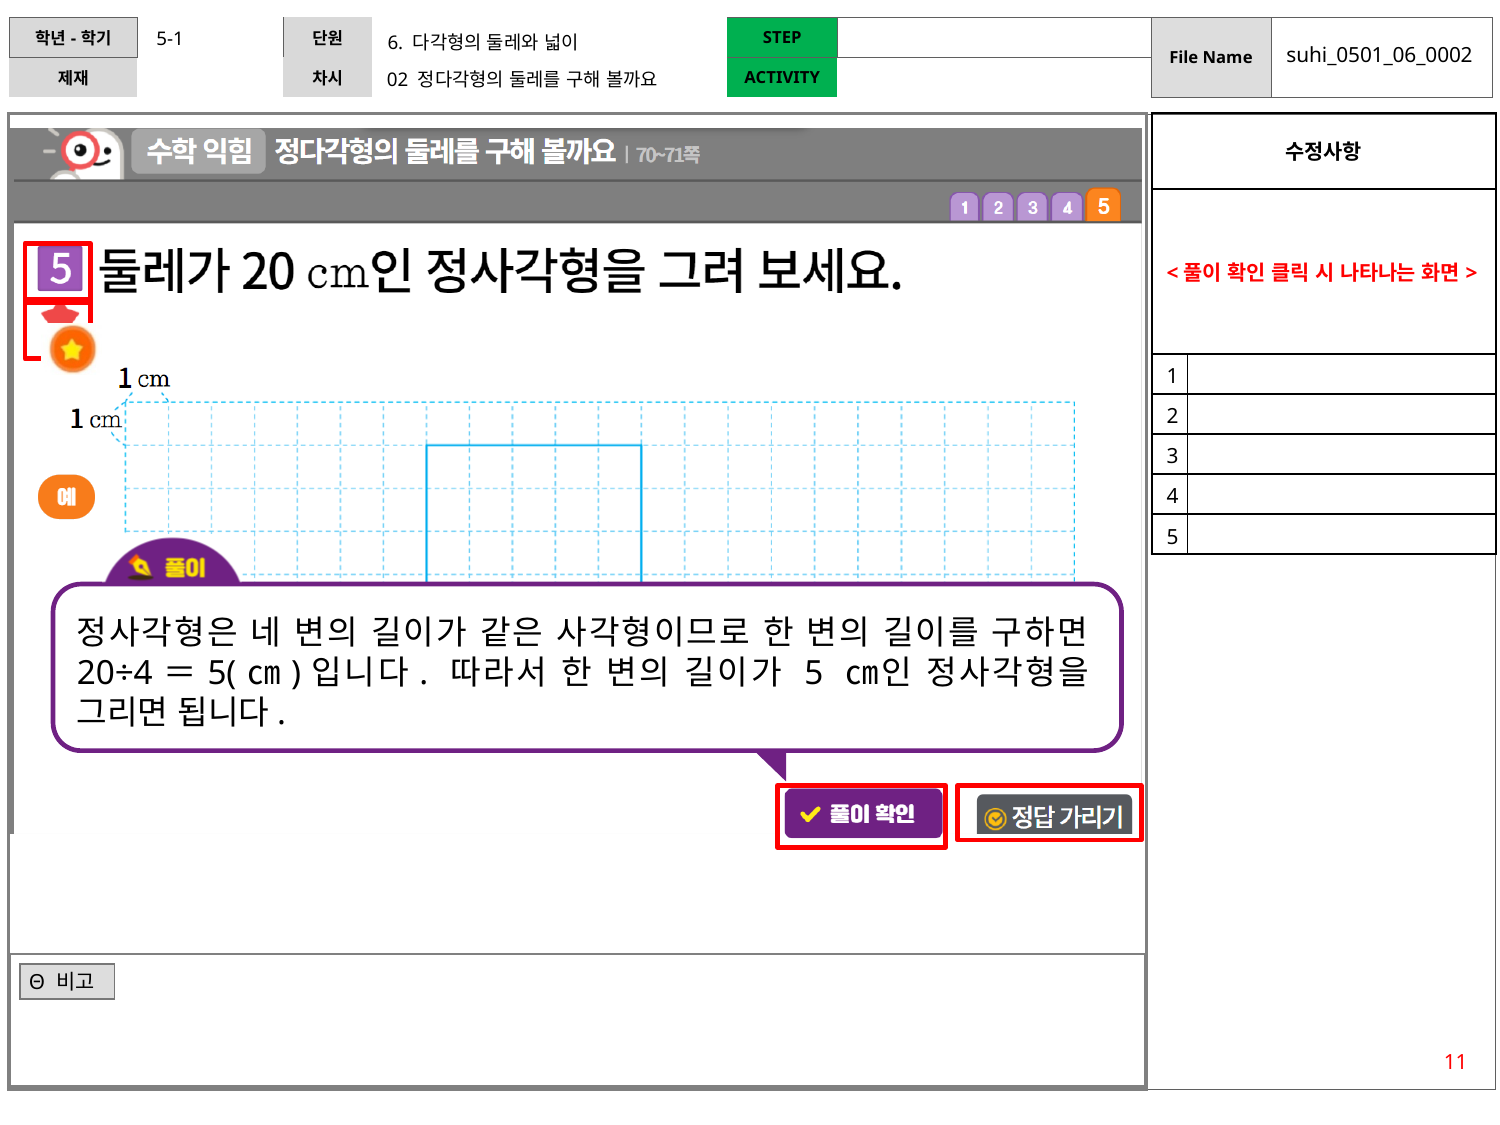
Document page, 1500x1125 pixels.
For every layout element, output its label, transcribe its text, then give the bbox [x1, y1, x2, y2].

table_cell 1 [1153, 355, 1187, 393]
text_box 02 정다각형의 둘레를 구해 볼까요 [372, 60, 821, 96]
table_cell <풀이 확인 클릭 시 나타나는 화면> [1153, 190, 1495, 353]
table_cell 5 [1153, 515, 1187, 553]
text_box [775, 843, 948, 849]
text_box suhi_0501_06_0002 [1271, 34, 1500, 75]
table_cell [1188, 515, 1495, 553]
table_cell [1188, 475, 1495, 513]
picture [8, 128, 1142, 841]
table_header 수정사항 [1153, 114, 1495, 188]
text_box 5-1 [141, 18, 284, 55]
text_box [52, 533, 1122, 782]
table_cell 3 [1153, 435, 1187, 473]
table_cell 2 [1153, 395, 1187, 433]
table_cell [1188, 355, 1495, 393]
table_cell 4 [1153, 475, 1187, 513]
table_cell [1188, 395, 1495, 433]
table_cell [1188, 435, 1495, 473]
text_box 6. 다각형의 둘레와 넓이 [372, 23, 828, 48]
